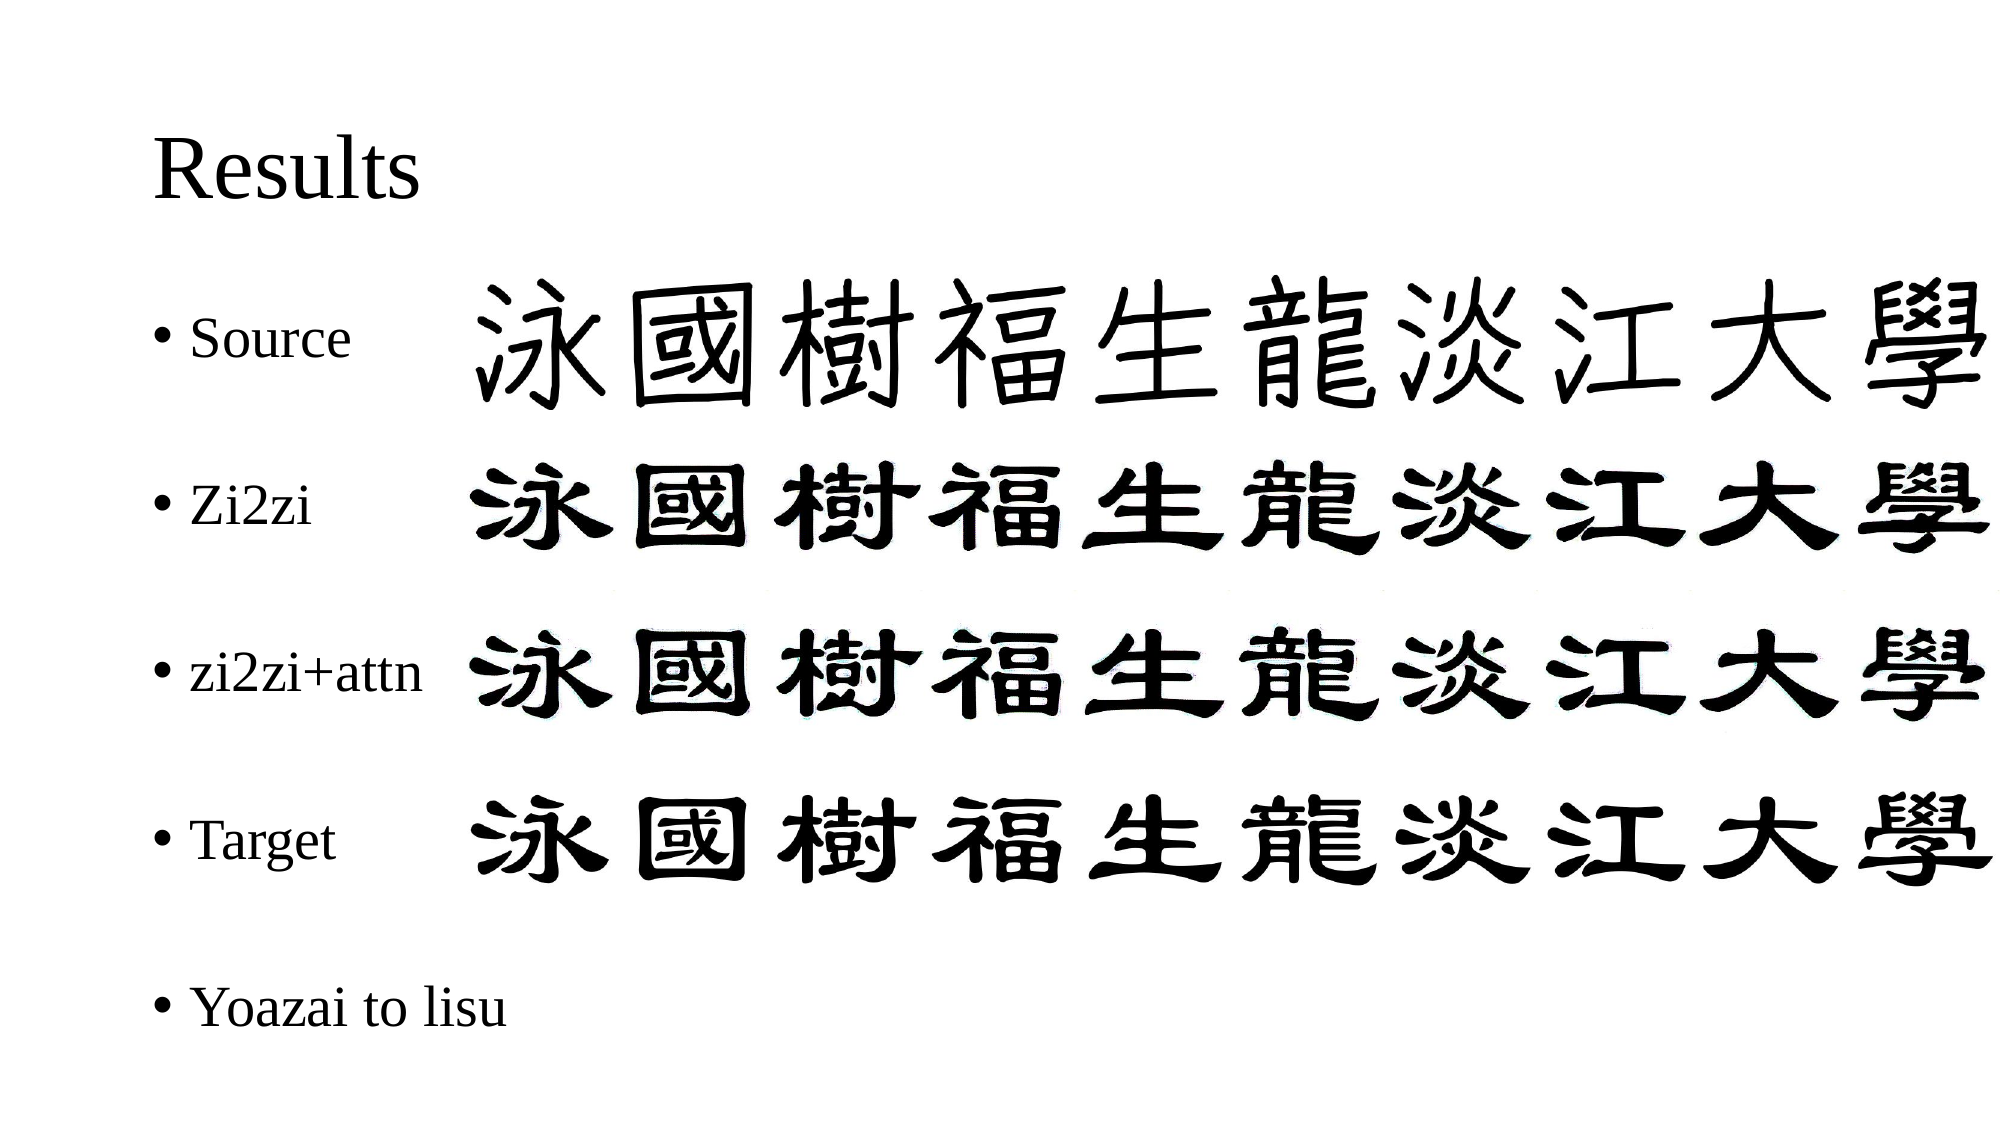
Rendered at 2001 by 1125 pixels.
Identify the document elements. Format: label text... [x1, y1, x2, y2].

picture [462, 757, 2000, 911]
title Results [137, 59, 1863, 278]
picture [462, 255, 2000, 410]
list Source Zi2zi zi2zi+attn Target Yoazai to lisu [137, 299, 1863, 1066]
picture [462, 590, 2000, 744]
picture [462, 422, 2000, 577]
